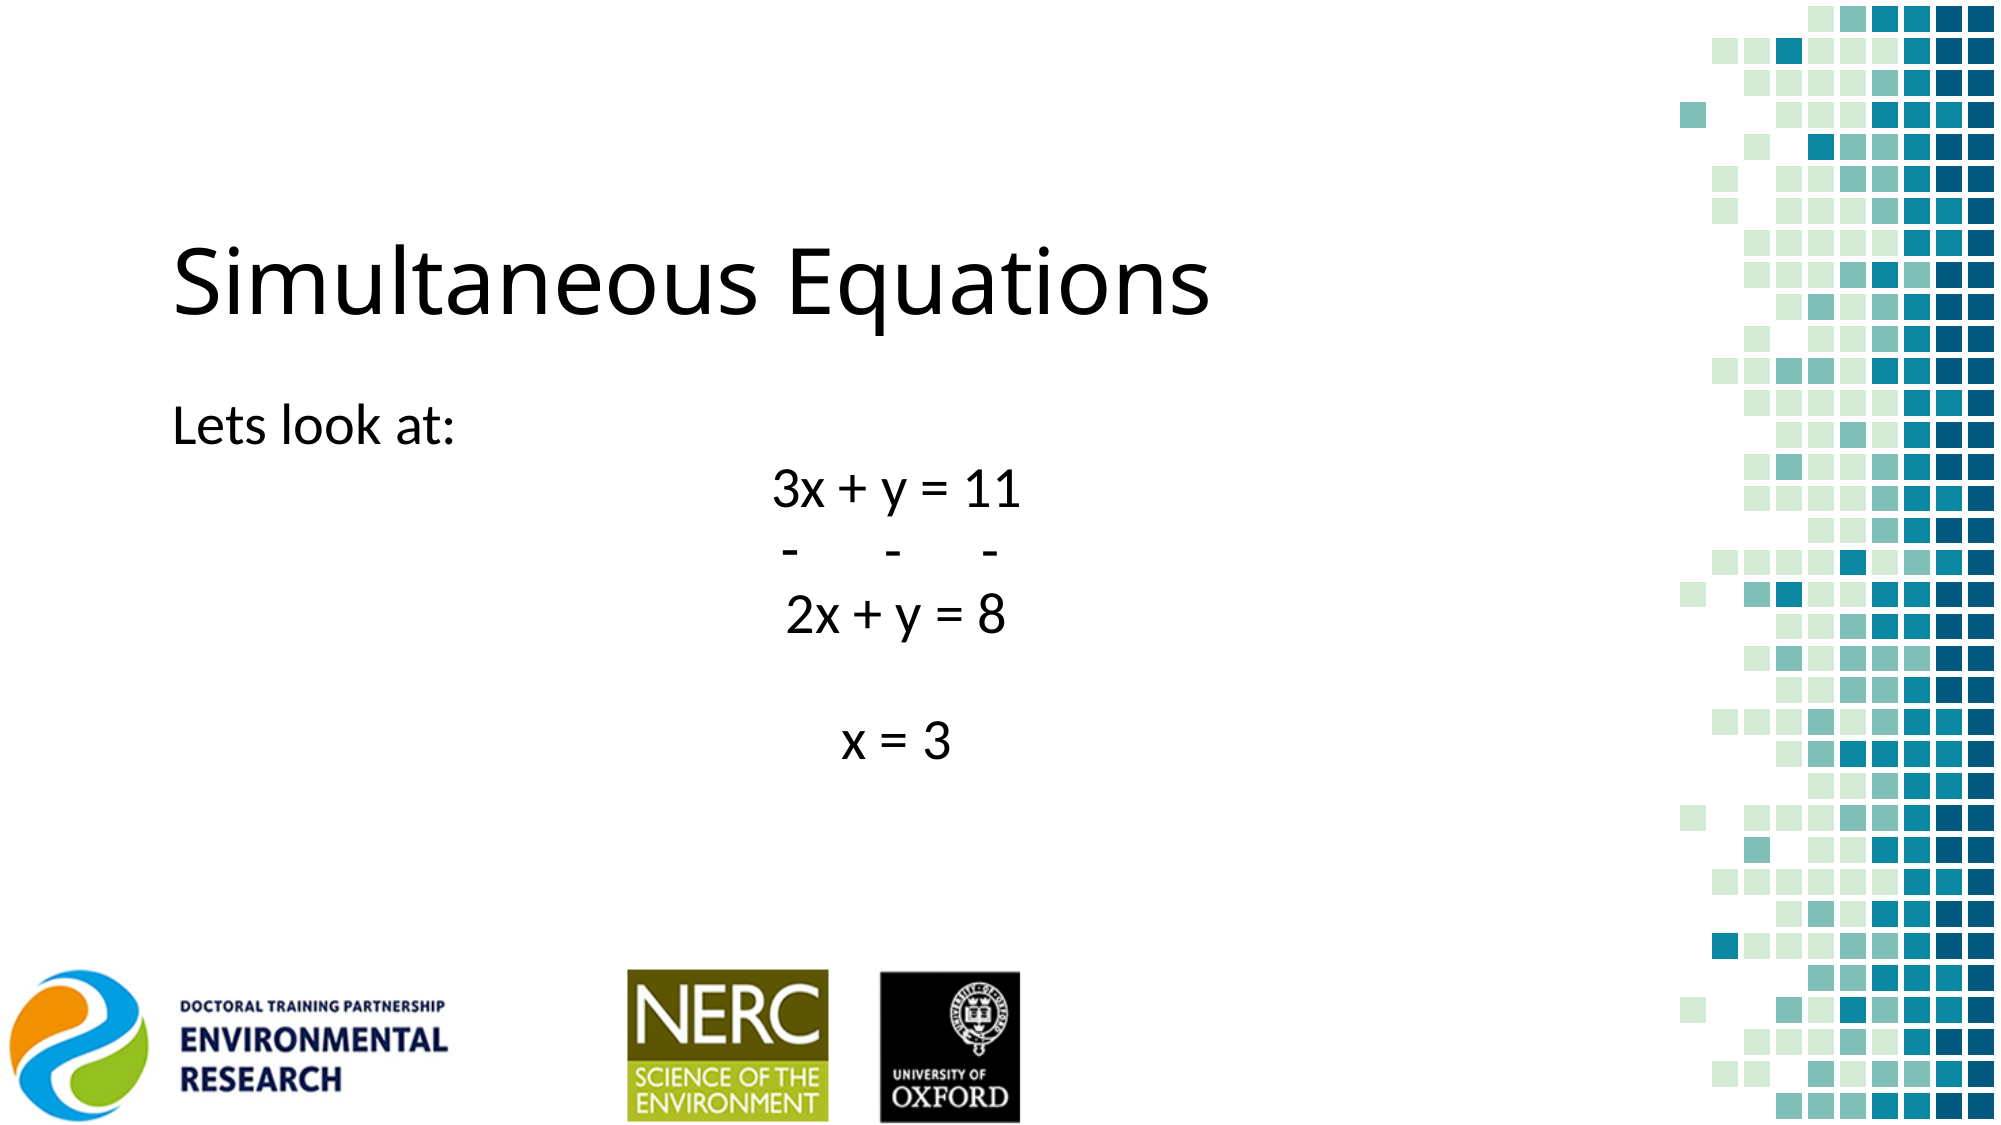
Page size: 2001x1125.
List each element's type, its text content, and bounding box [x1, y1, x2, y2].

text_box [0, 964, 1676, 1125]
list Lets look at: 3x + y = 11 - - 2x + y = 8 x = 3 [157, 379, 1636, 964]
title Simultaneous Equations [157, 161, 1636, 350]
